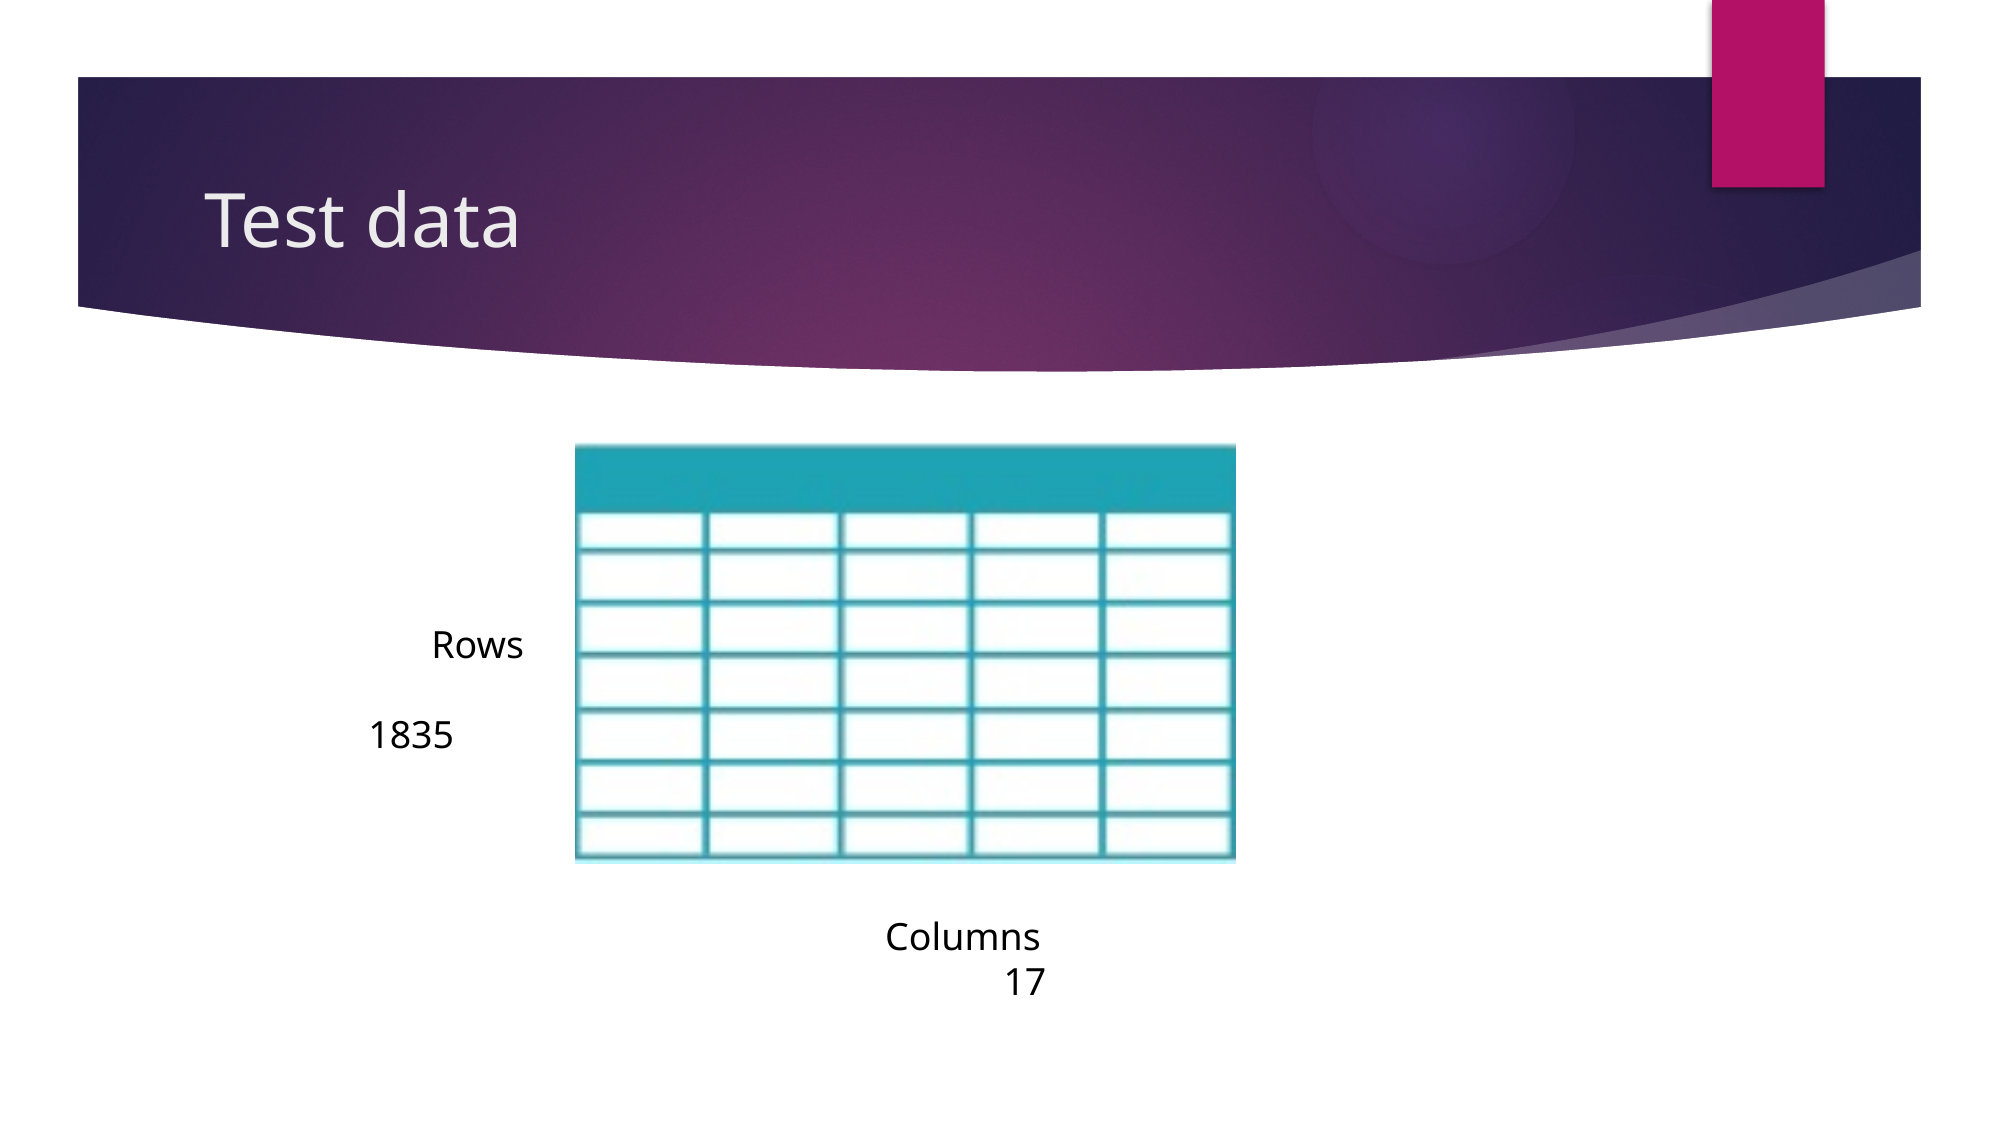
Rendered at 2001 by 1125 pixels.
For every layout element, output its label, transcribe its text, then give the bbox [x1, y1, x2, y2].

text_box Columns 17 [838, 905, 1088, 1011]
text_box Rows 1835 [353, 613, 569, 764]
title Test data [189, 159, 1627, 276]
picture [575, 441, 1236, 865]
